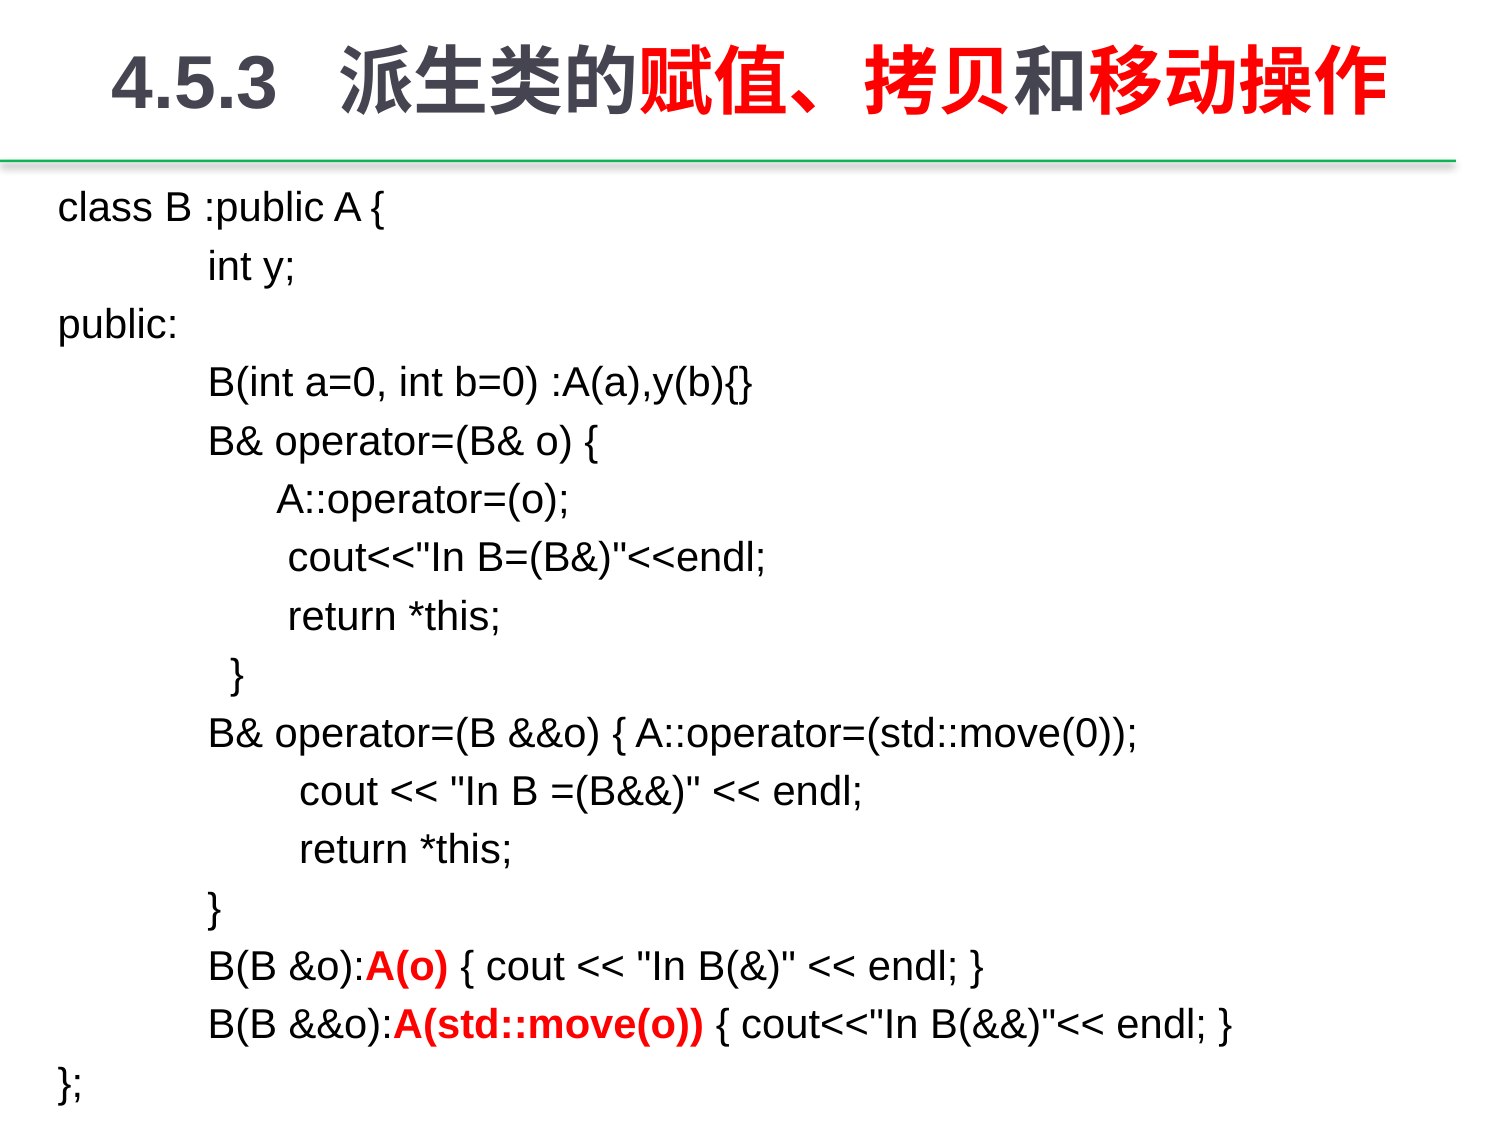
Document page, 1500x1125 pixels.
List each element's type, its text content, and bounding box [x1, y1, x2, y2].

list class B :public A { int y; public: B(int a=0, int b=0) :A(a),y(b){} B& operator=(B& o) { A::operator=(o); cout<<"In B=(B&)"<<endl; return *this; } B& operator=(B &&o) { A::operator=(std::move(0)); cout << "In B =(B&&)" << endl; return *this; } B(B &o):A(o) { cout << "In B(&)" << endl; } B(B &&o):A(std::move(o)) { cout<<"In B(&&)"<< endl; } }; [42, 172, 1458, 1125]
title 4.5.3 派生类的赋值、拷贝和移动操作 [75, 12, 1425, 146]
